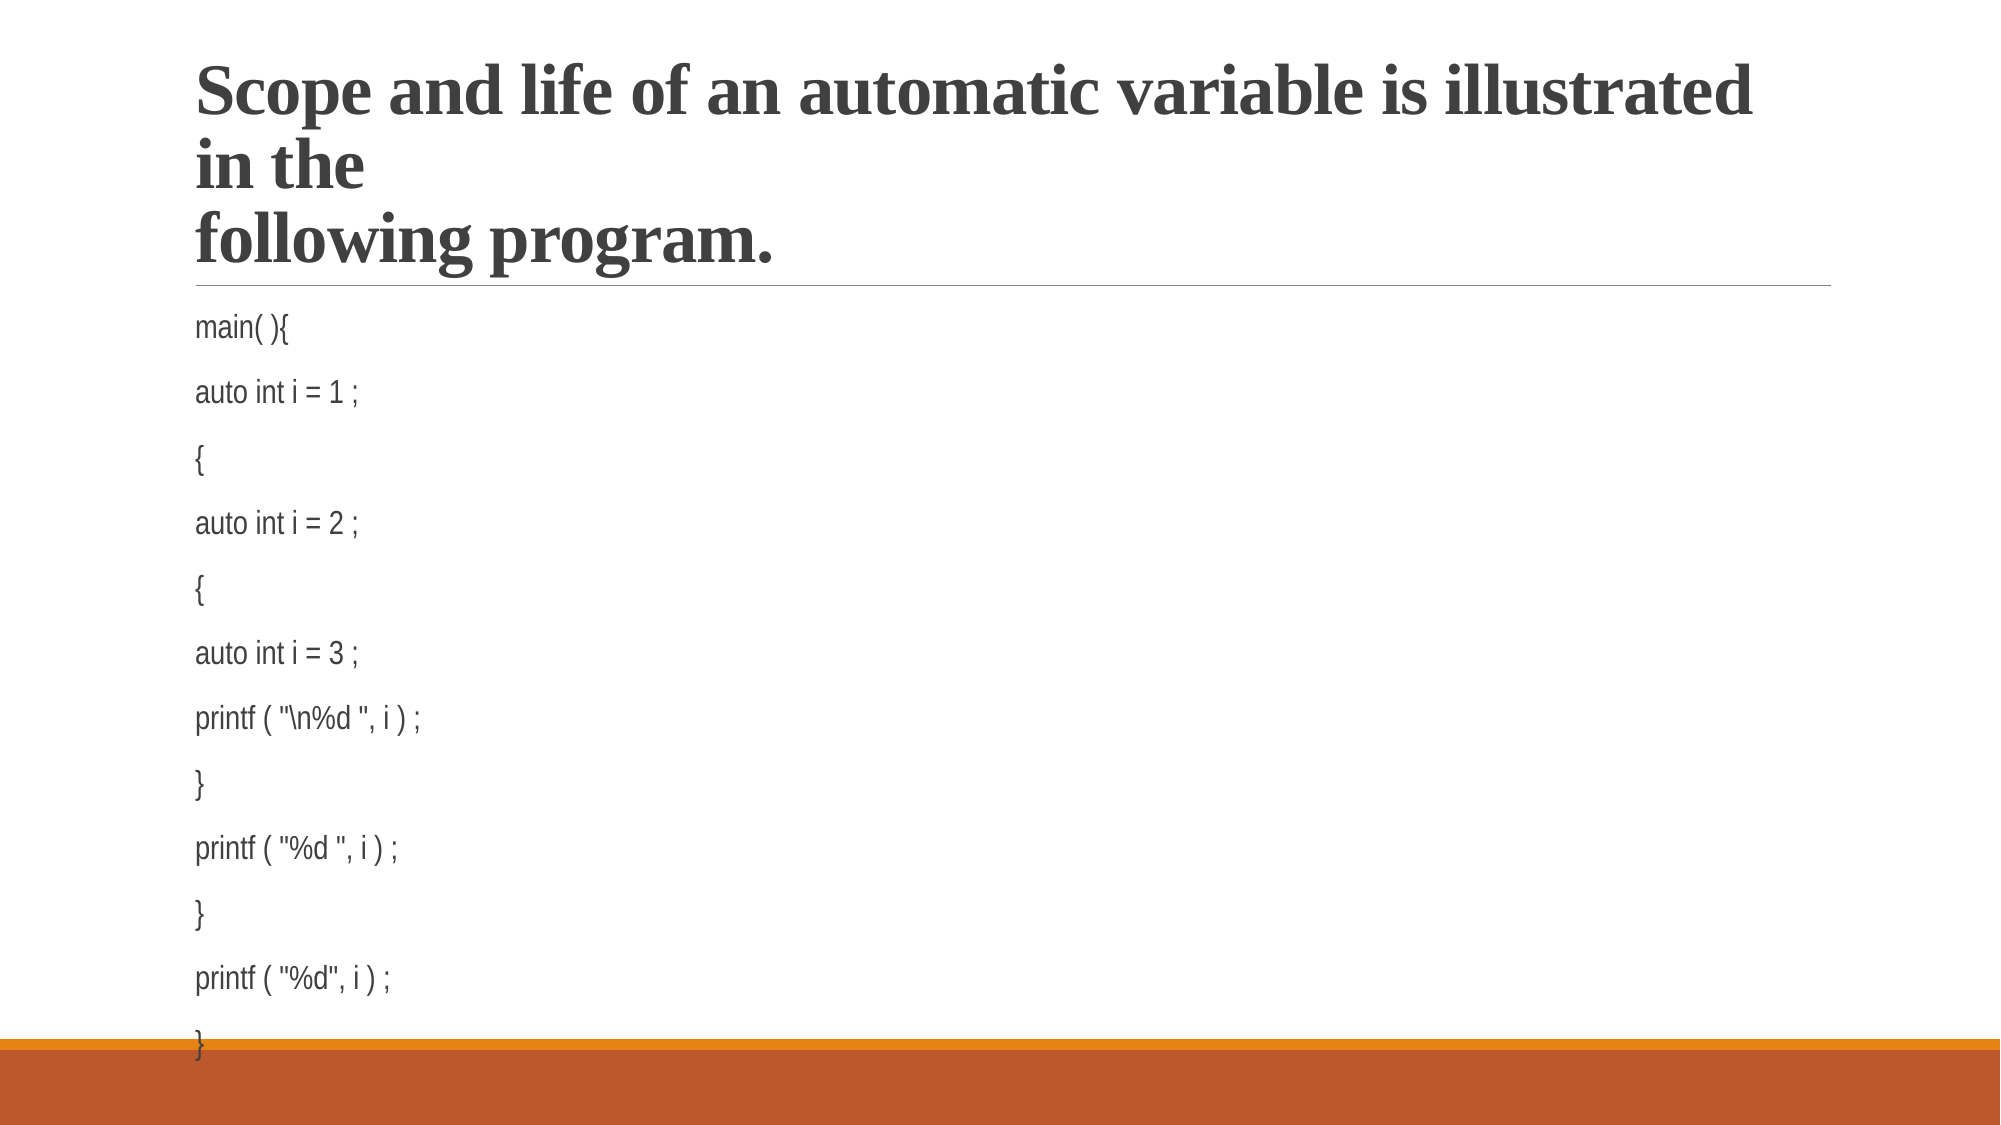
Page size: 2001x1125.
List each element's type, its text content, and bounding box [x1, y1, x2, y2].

list main( ){ auto int i = 1 ; { auto int i = 2 ; { auto int i = 3 ; printf ( "\n%d ", i ) ; } printf ( "%d ", i ) ; } printf ( "%d", i ) ; } [180, 302, 1830, 963]
title Scope and life of an automatic variable is illustrated in the following program. [180, 47, 1830, 285]
